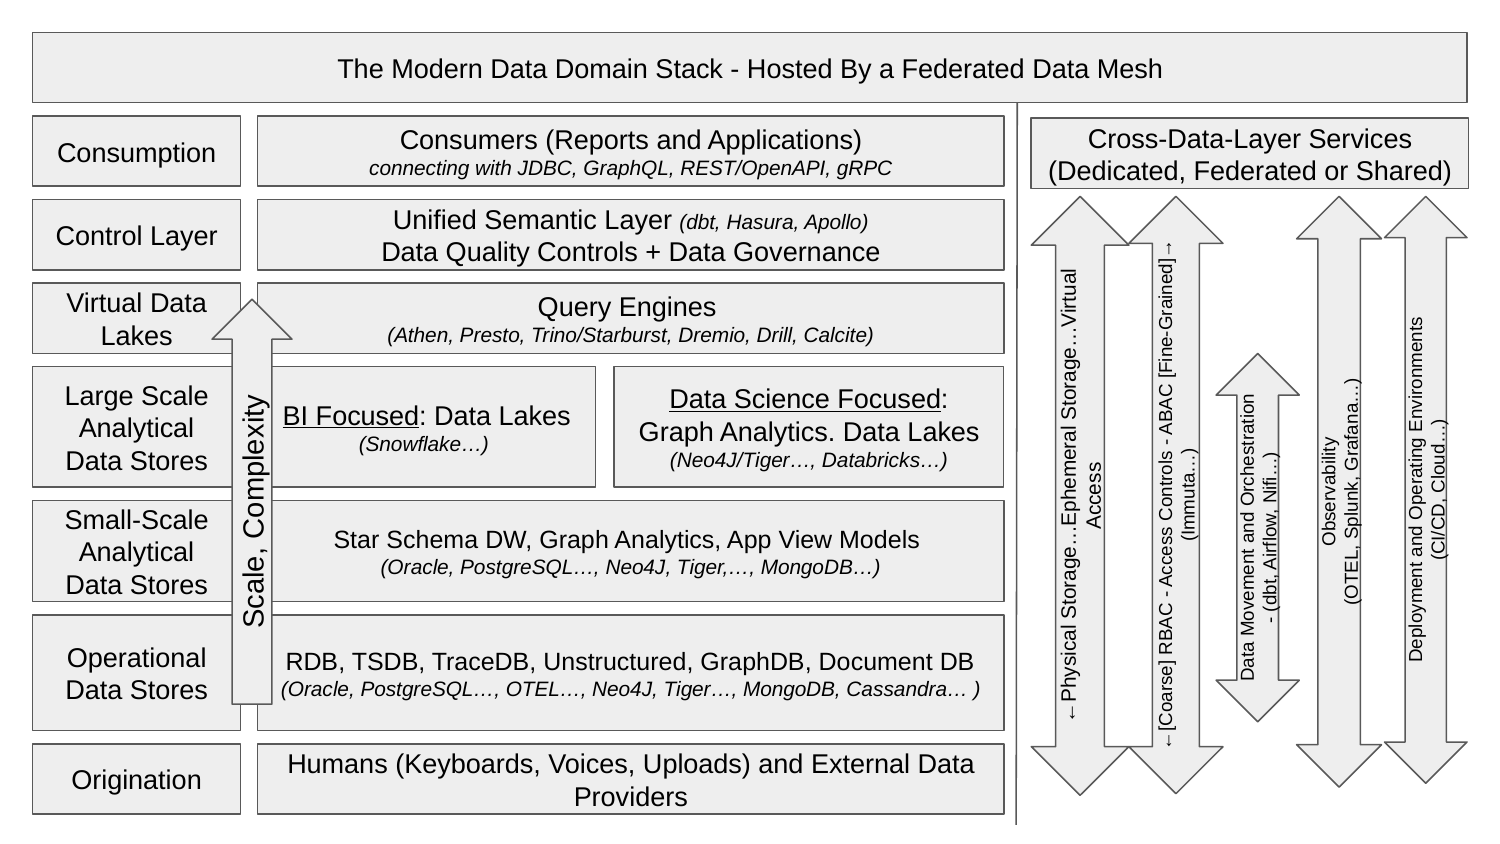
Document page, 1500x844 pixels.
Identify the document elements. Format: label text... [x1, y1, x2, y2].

text_box The Modern Data Domain Stack - Hosted By a Federated Data Mesh [32, 32, 1467, 103]
text_box RDB, TSDB, TraceDB, Unstructured, GraphDB, Document DB (Oracle, PostgreSQL…, OTEL…, Neo4J, Tiger…, MongoDB, Cassandra… ) [257, 614, 1004, 731]
text_box Query Engines (Athen, Presto, Trino/Starburst, Dremio, Drill, Calcite) [257, 282, 1004, 354]
text_box Small-Scale Analytical Data Stores [32, 500, 232, 602]
text_box Data Science Focused: Graph Analytics. Data Lakes (Neo4J/Tiger…, Databricks…) [614, 366, 1004, 488]
text_box ←[Coarse] RBAC - Access Controls - ABAC [Fine-Grained]→ (Immuta…) [1128, 196, 1223, 794]
text_box Cross-Data-Layer Services (Dedicated, Federated or Shared) [1031, 118, 1469, 189]
text_box Humans (Keyboards, Voices, Uploads) and External Data Providers [257, 743, 1004, 815]
text_box Deployment and Operating Environments (CI/CD, Cloud…) [1384, 196, 1468, 784]
text_box Scale, Complexity [212, 299, 292, 705]
text_box Virtual Data Lakes [32, 282, 241, 354]
text_box Origination [32, 743, 241, 815]
text_box Large Scale Analytical Data Stores [32, 366, 232, 488]
text_box Observability (OTEL, Splunk, Grafana…) [1296, 196, 1382, 788]
text_box ←Physical Storage…Ephemeral Storage…Virtual Access [1031, 196, 1129, 796]
text_box Consumers (Reports and Applications) connecting with JDBC, GraphQL, REST/OpenAPI, gRPC [257, 115, 1004, 187]
text_box Control Layer [32, 199, 241, 270]
text_box Operational Data Stores [32, 614, 241, 731]
text_box Unified Semantic Layer (dbt, Hasura, Apollo) Data Quality Controls + Data Governance [257, 199, 1004, 270]
text_box Star Schema DW, Graph Analytics, App View Models (Oracle, PostgreSQL…, Neo4J, Tiger,…, MongoDB…) [272, 500, 1004, 602]
text_box Data Movement and Orchestration - (dbt, Airflow, Nifi…) [1216, 353, 1300, 722]
text_box Consumption [32, 115, 241, 187]
text_box BI Focused: Data Lakes (Snowflake…) [272, 366, 596, 488]
